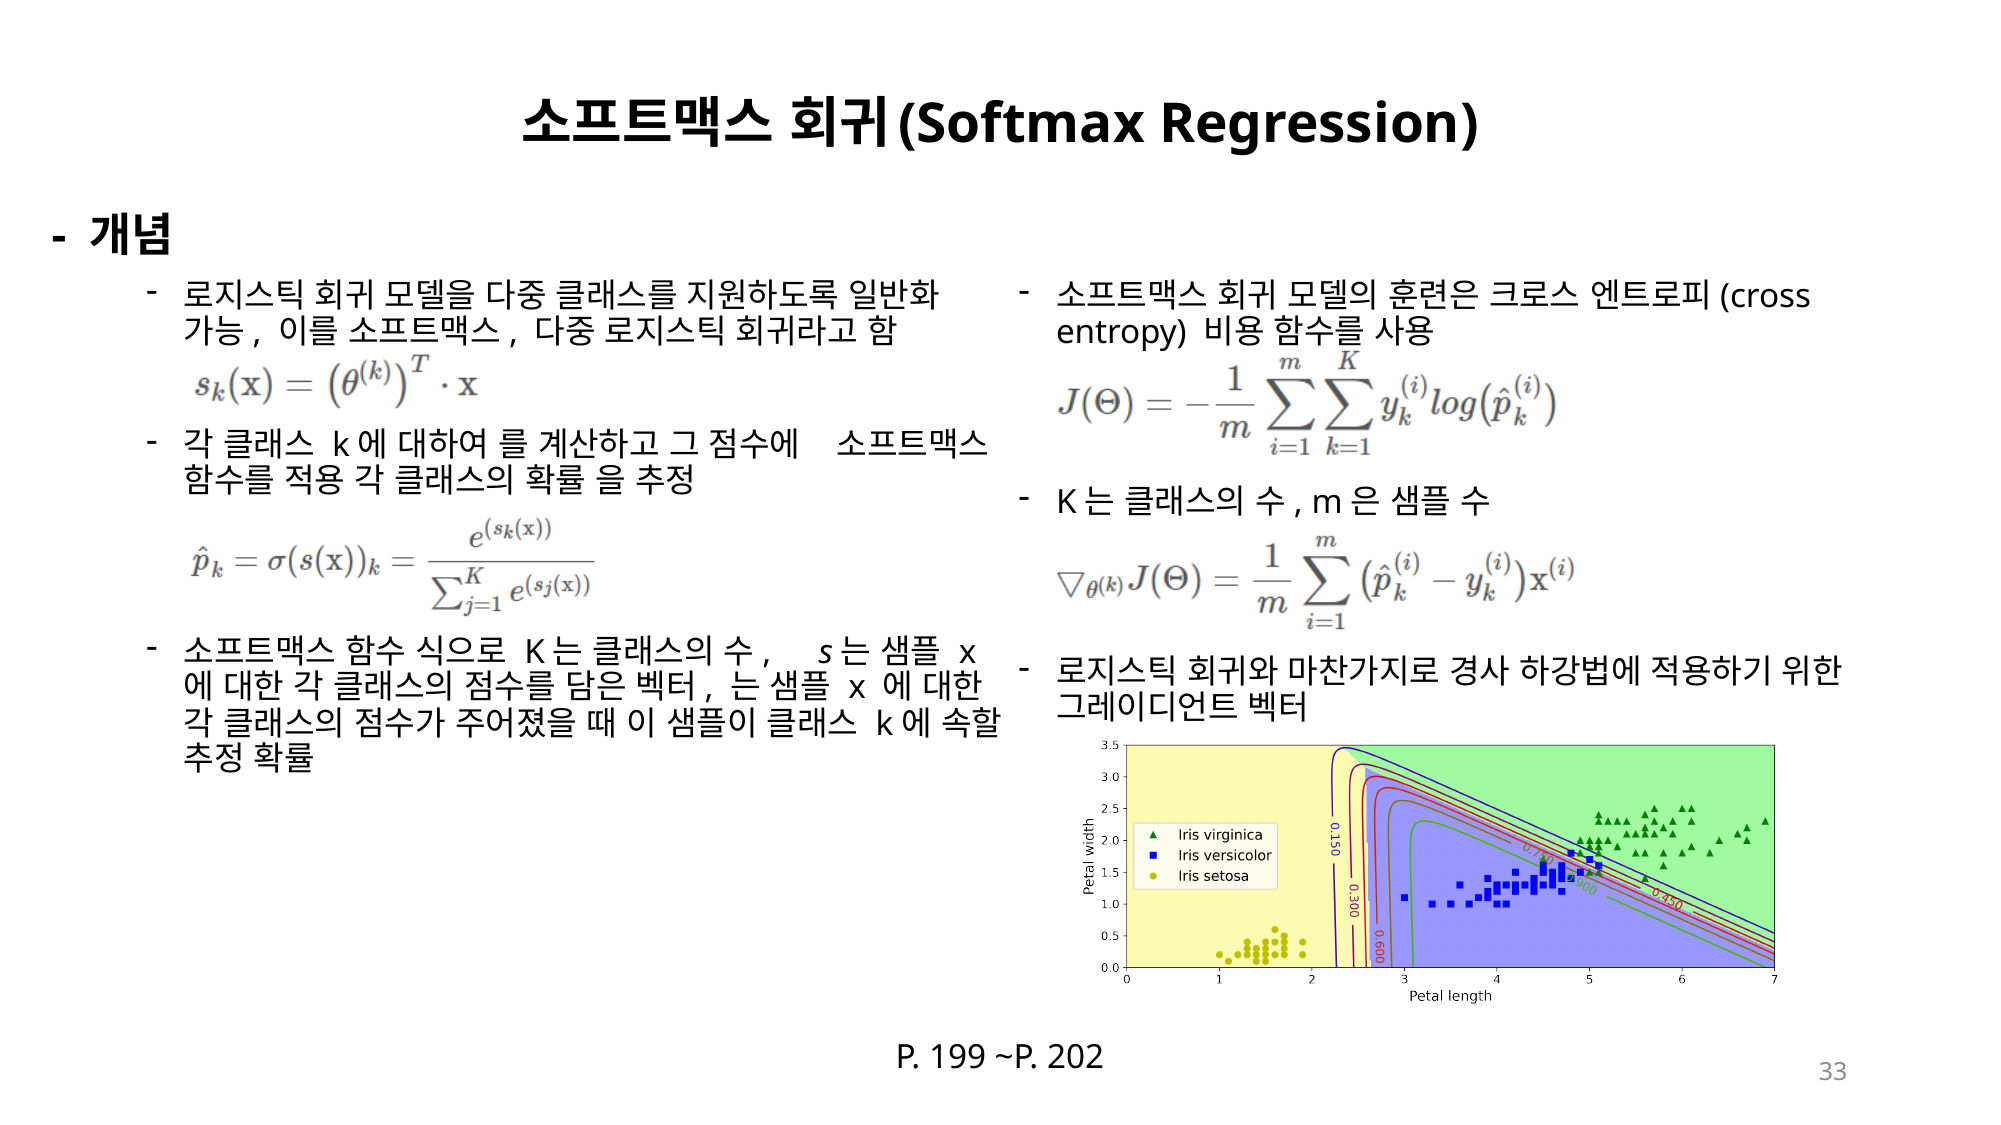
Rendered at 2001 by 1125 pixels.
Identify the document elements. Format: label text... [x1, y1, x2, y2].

text_box 소프트맥스 회귀 모델의 훈련은 크로스 엔트로피(cross entropy) 비용 함수를 사용 K는 클래스의 수, m은 샘플 수 로지스틱 회귀와 마찬가지로 경사 하강법에 적용하기 위한 그레이디언트 벡터 [1003, 271, 1892, 346]
picture [185, 511, 602, 620]
picture [1072, 729, 1789, 1016]
title 소프트맥스 회귀(Softmax Regression) [61, 87, 1940, 163]
text_box - 개념 [36, 204, 427, 279]
text_box P. 199 ~P. 202 [878, 1032, 1122, 1086]
picture [1052, 344, 1566, 462]
picture [1052, 528, 1579, 632]
slide_number 33 [1412, 1042, 1863, 1103]
picture [185, 352, 489, 417]
